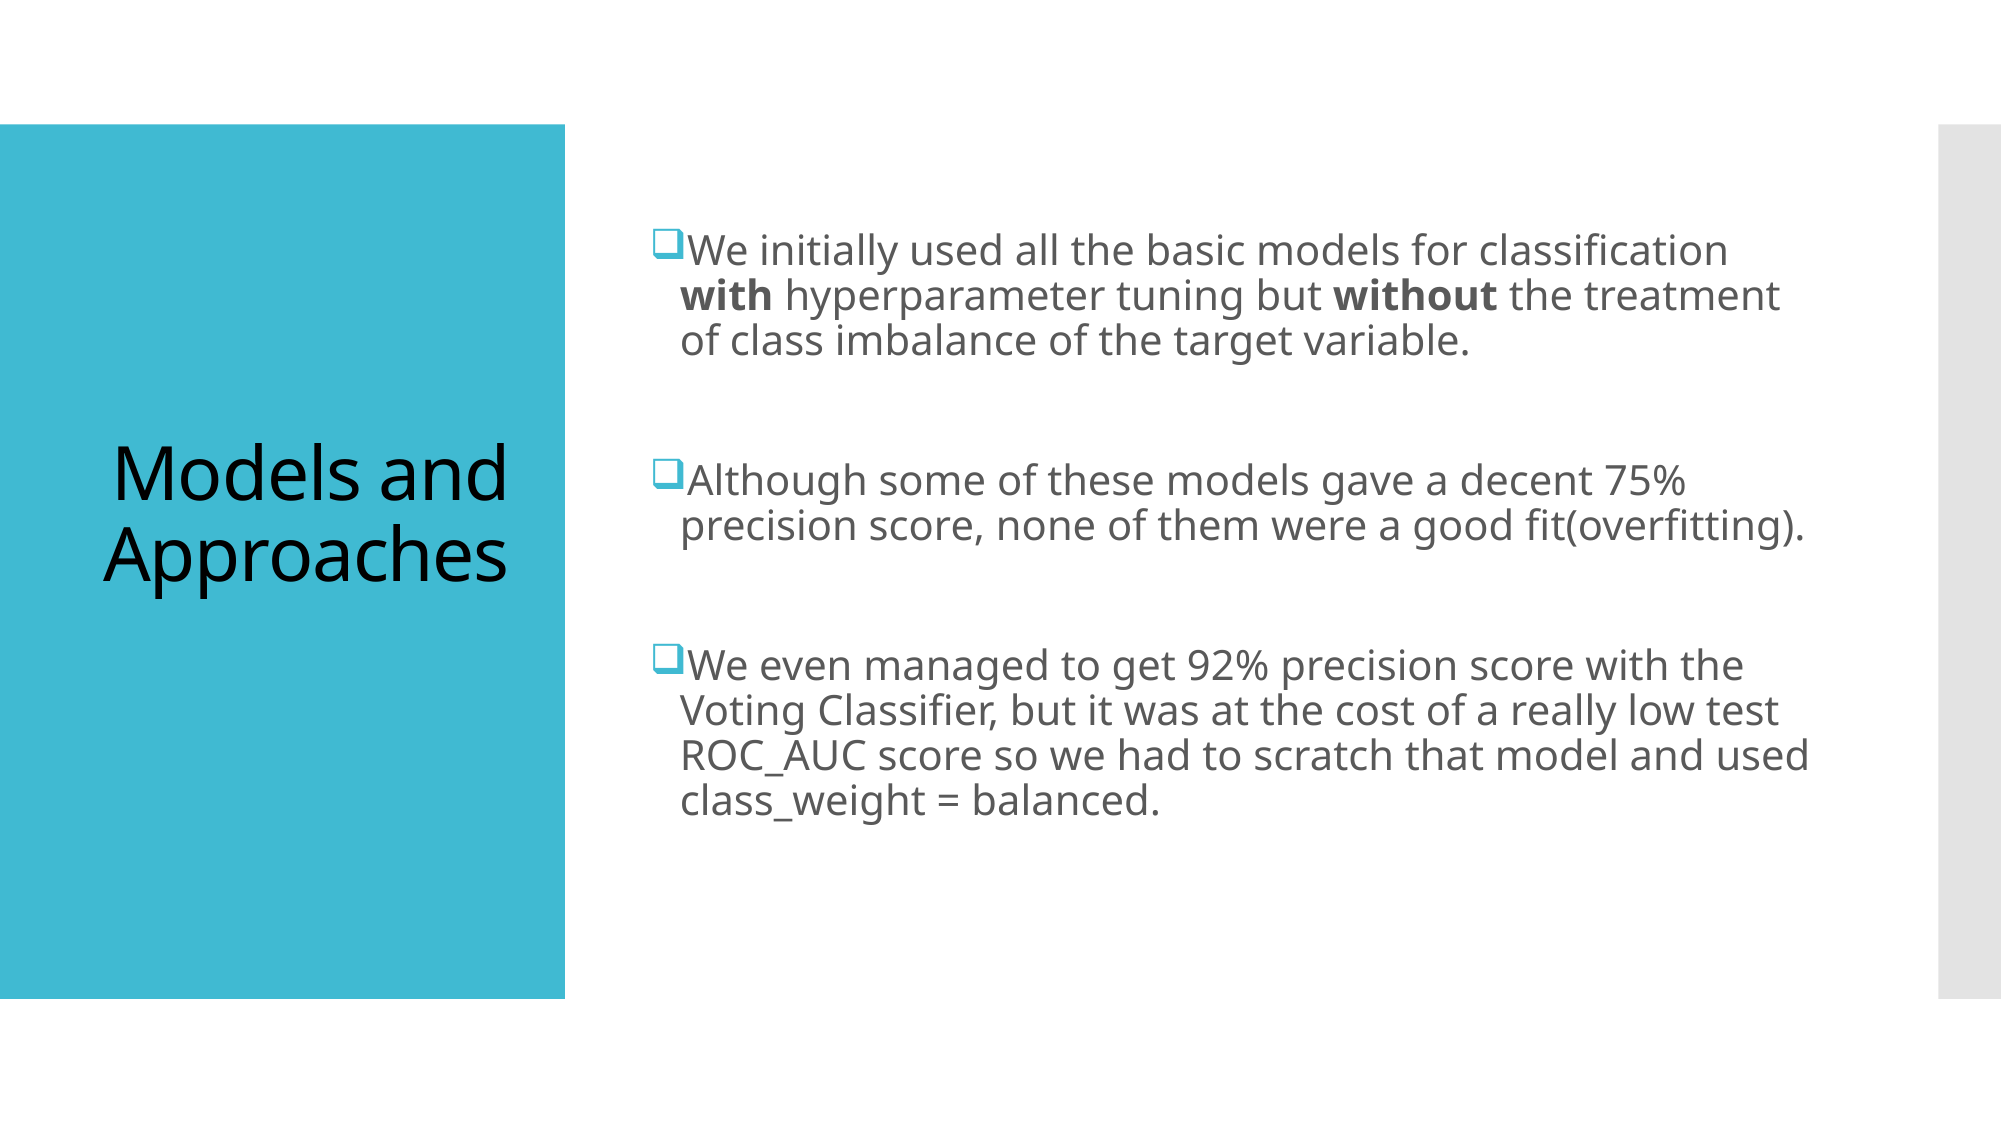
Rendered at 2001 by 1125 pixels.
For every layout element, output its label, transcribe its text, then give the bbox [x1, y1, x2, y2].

title Models and Approaches [41, 184, 525, 940]
list We initially used all the basic models for classification with hyperparameter tuning but without the treatment of class imbalance of the target variable. Although some of these models gave a decent 75% precision score, none of them were a good fit(overfitting). We even managed to get 92% precision score with the Voting Classifier, but it was at the cost of a really low test ROC_AUC score so we had to scratch that model and used class_weight = balanced. [634, 141, 1835, 982]
